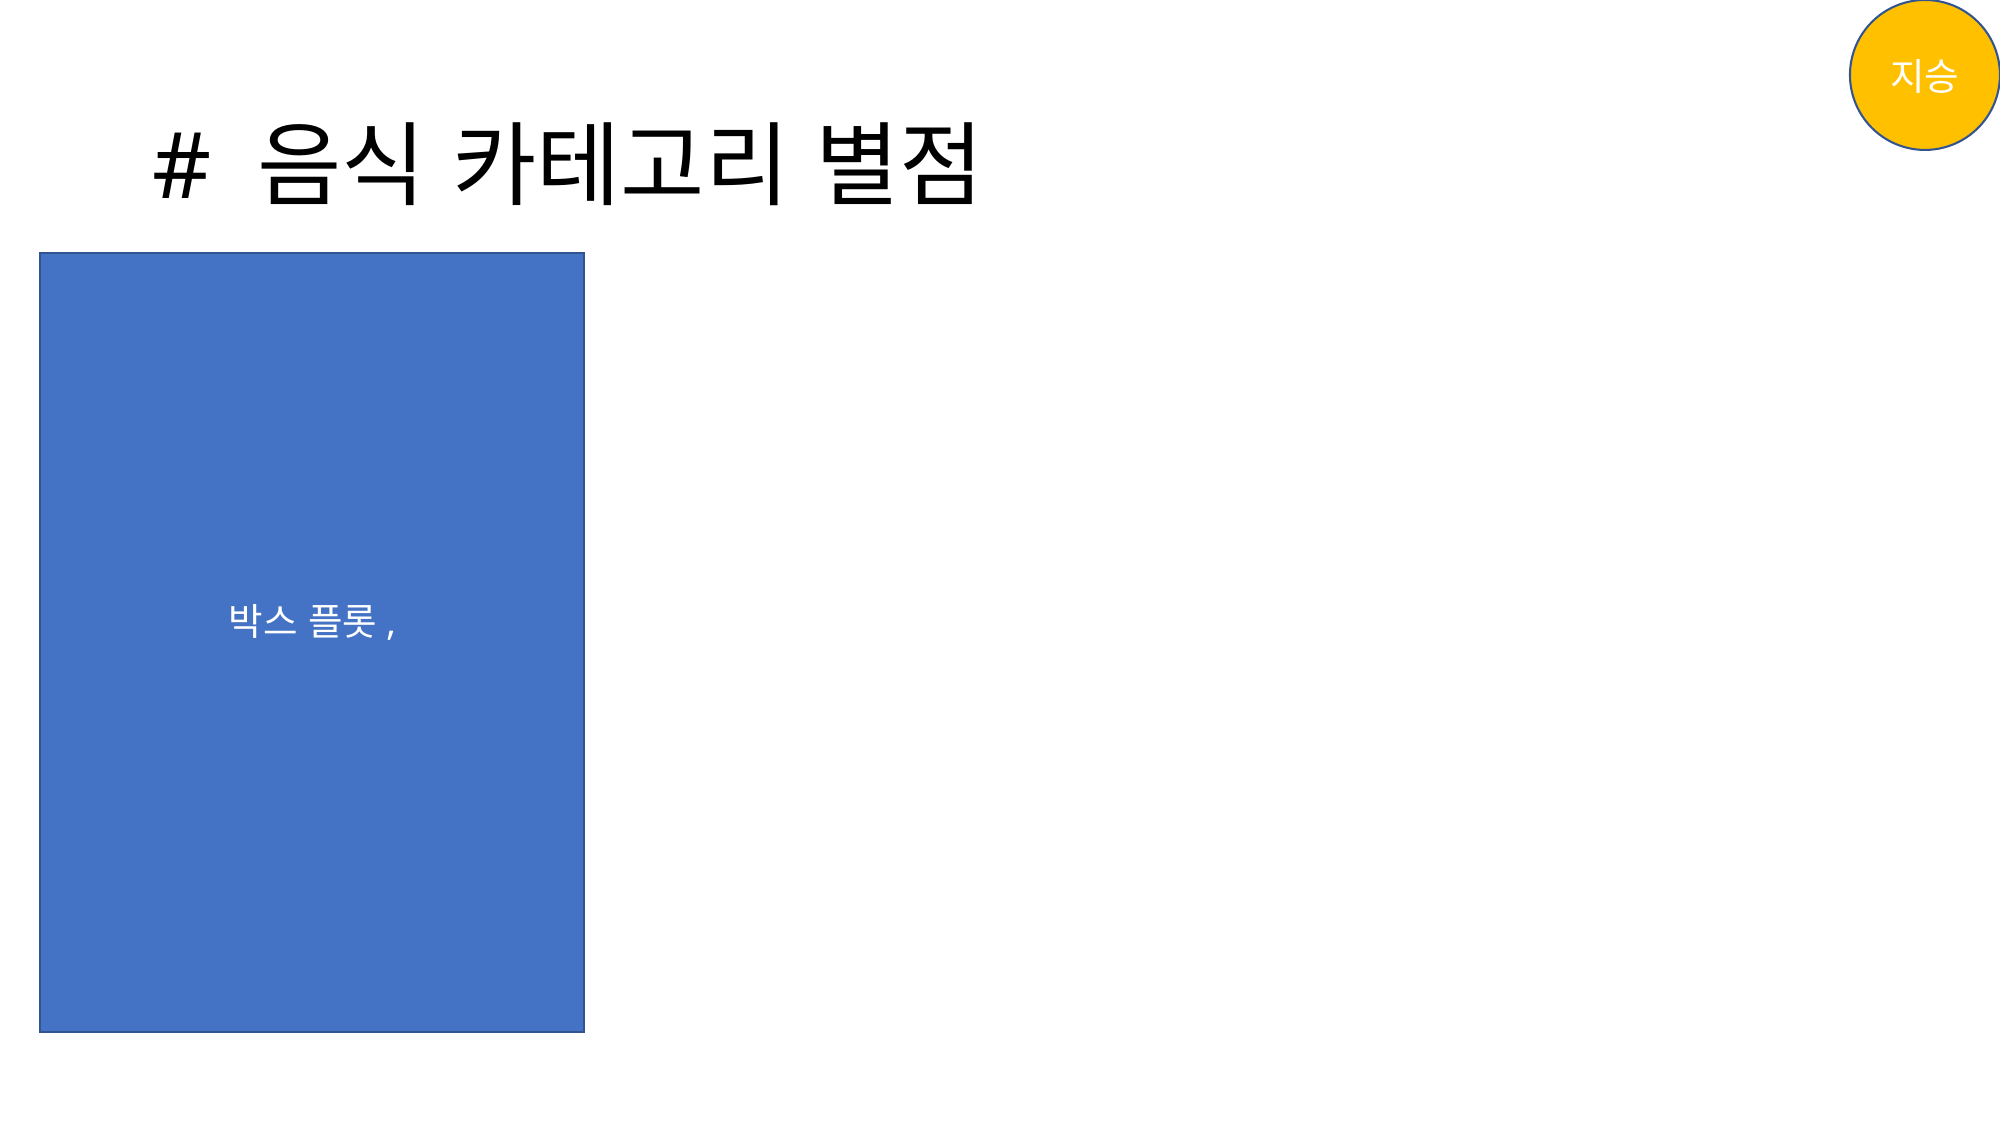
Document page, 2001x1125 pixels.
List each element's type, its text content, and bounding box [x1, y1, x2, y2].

text_box 박스 플롯, [39, 252, 585, 1033]
text_box 지승 [1848, 0, 2000, 151]
title # 음식 카테고리 별점 [137, 59, 1863, 278]
